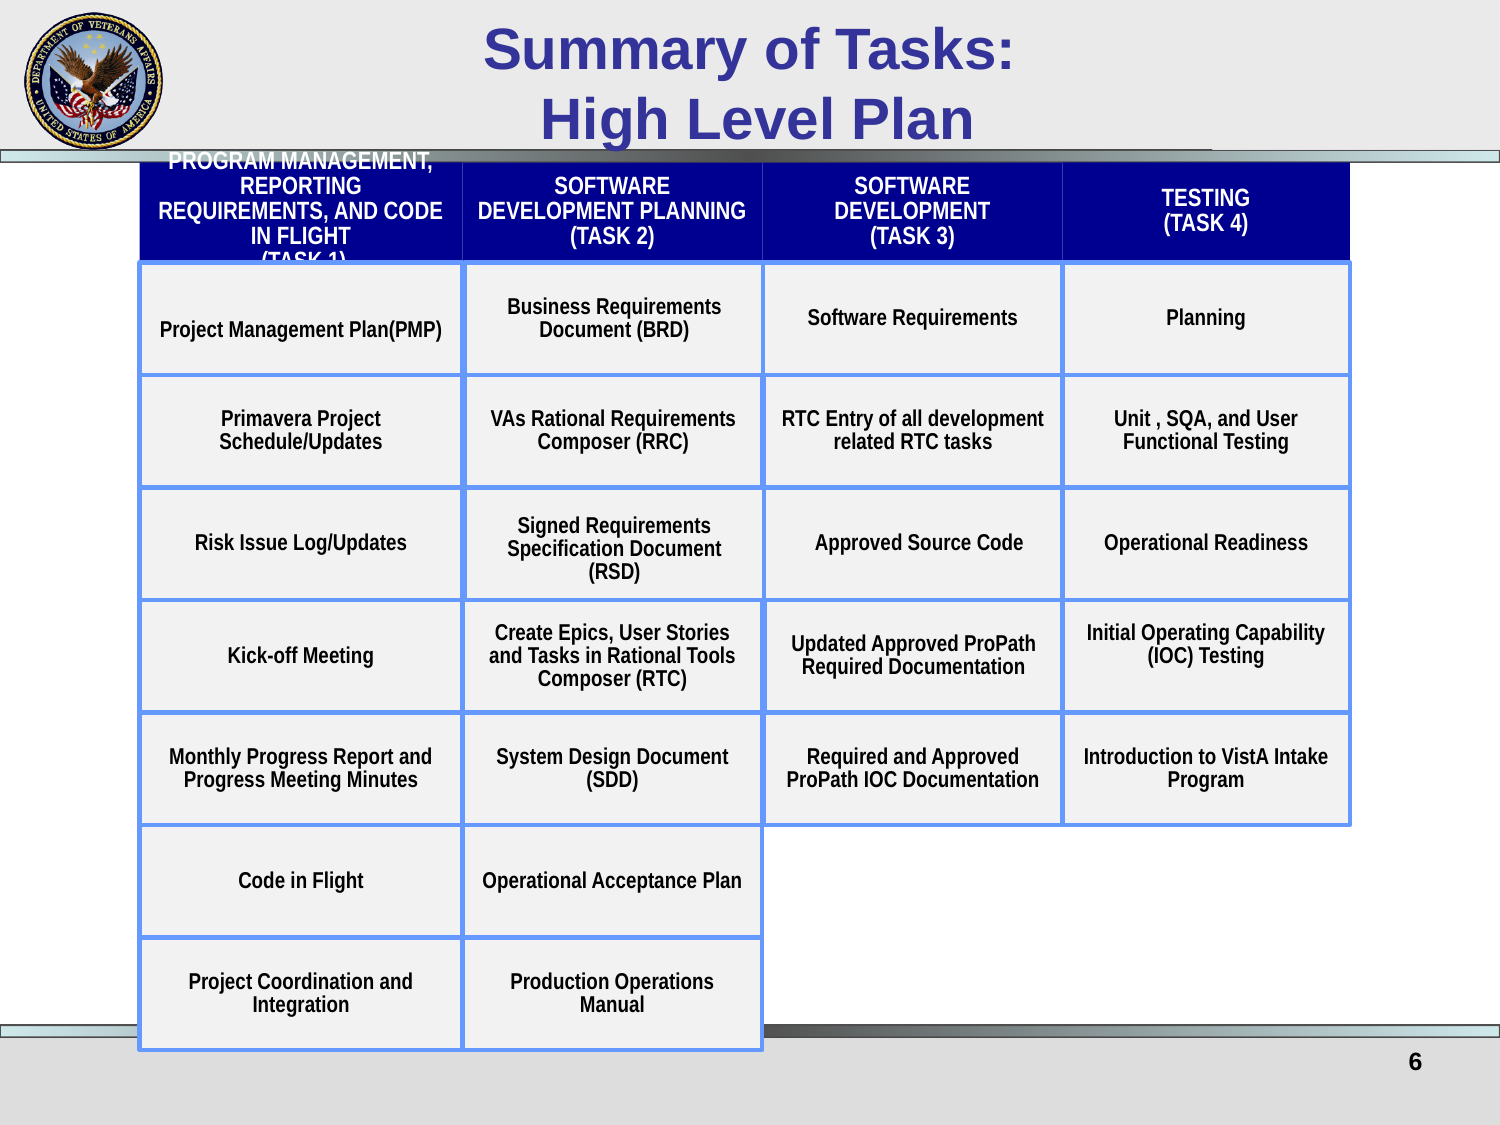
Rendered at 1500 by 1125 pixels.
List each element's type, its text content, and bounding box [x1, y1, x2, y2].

text_box Project Coordination and Integration [137, 935, 460, 1052]
text_box System Design Document (SDD) [460, 710, 762, 827]
text_box Risk Issue Log/Updates [137, 485, 464, 602]
text_box Software Requirements [761, 260, 1060, 377]
text_box Signed Requirements Specification Document (RSD) [464, 490, 762, 598]
text_box Create Epics, User Stories and Tasks in Rational Tools Composer (RTC) [460, 598, 763, 710]
text_box VAs Rational Requirements Composer (RRC) [462, 373, 762, 490]
picture [24, 12, 163, 150]
text_box Initial Operating Capability (IOC) Testing [1064, 598, 1352, 710]
text_box RTC Entry of all development related RTC tasks [762, 373, 1060, 485]
text_box Business Requirements Document (BRD) [464, 260, 761, 373]
text_box Monthly Progress Report and Progress Meeting Minutes [137, 715, 460, 823]
title Summary of Tasks: High Level Plan [274, 37, 1226, 126]
text_box Planning [1060, 260, 1352, 373]
text_box Unit , SQA, and User Functional Testing [1060, 373, 1352, 485]
text_box Kick-off Meeting [137, 602, 460, 715]
text_box Required and Approved ProPath IOC Documentation [762, 710, 1060, 827]
slide_number 6 [1262, 1037, 1438, 1063]
text_box Software Development (Task 3) [764, 160, 1060, 260]
text_box Operational Acceptance Plan [464, 827, 764, 935]
text_box Introduction to VistA Intake Program [1060, 710, 1352, 827]
text_box Code in Flight [137, 823, 464, 935]
text_box Project Management Plan(PMP) [137, 260, 464, 377]
text_box Operational Readiness [1060, 485, 1352, 598]
text_box Updated Approved ProPath Required Documentation [763, 598, 1064, 710]
text_box Approved Source Code [762, 485, 1060, 598]
text_box Primavera Project Schedule/Updates [137, 377, 462, 485]
text_box Production Operations Manual [460, 935, 764, 1052]
text_box Testing (Task 4) [1060, 160, 1352, 260]
text_box Software Development Planning (Task 2) [460, 160, 764, 260]
text_box Program management, Reporting Requirements, and Code in Flight (task 1) [137, 160, 460, 260]
